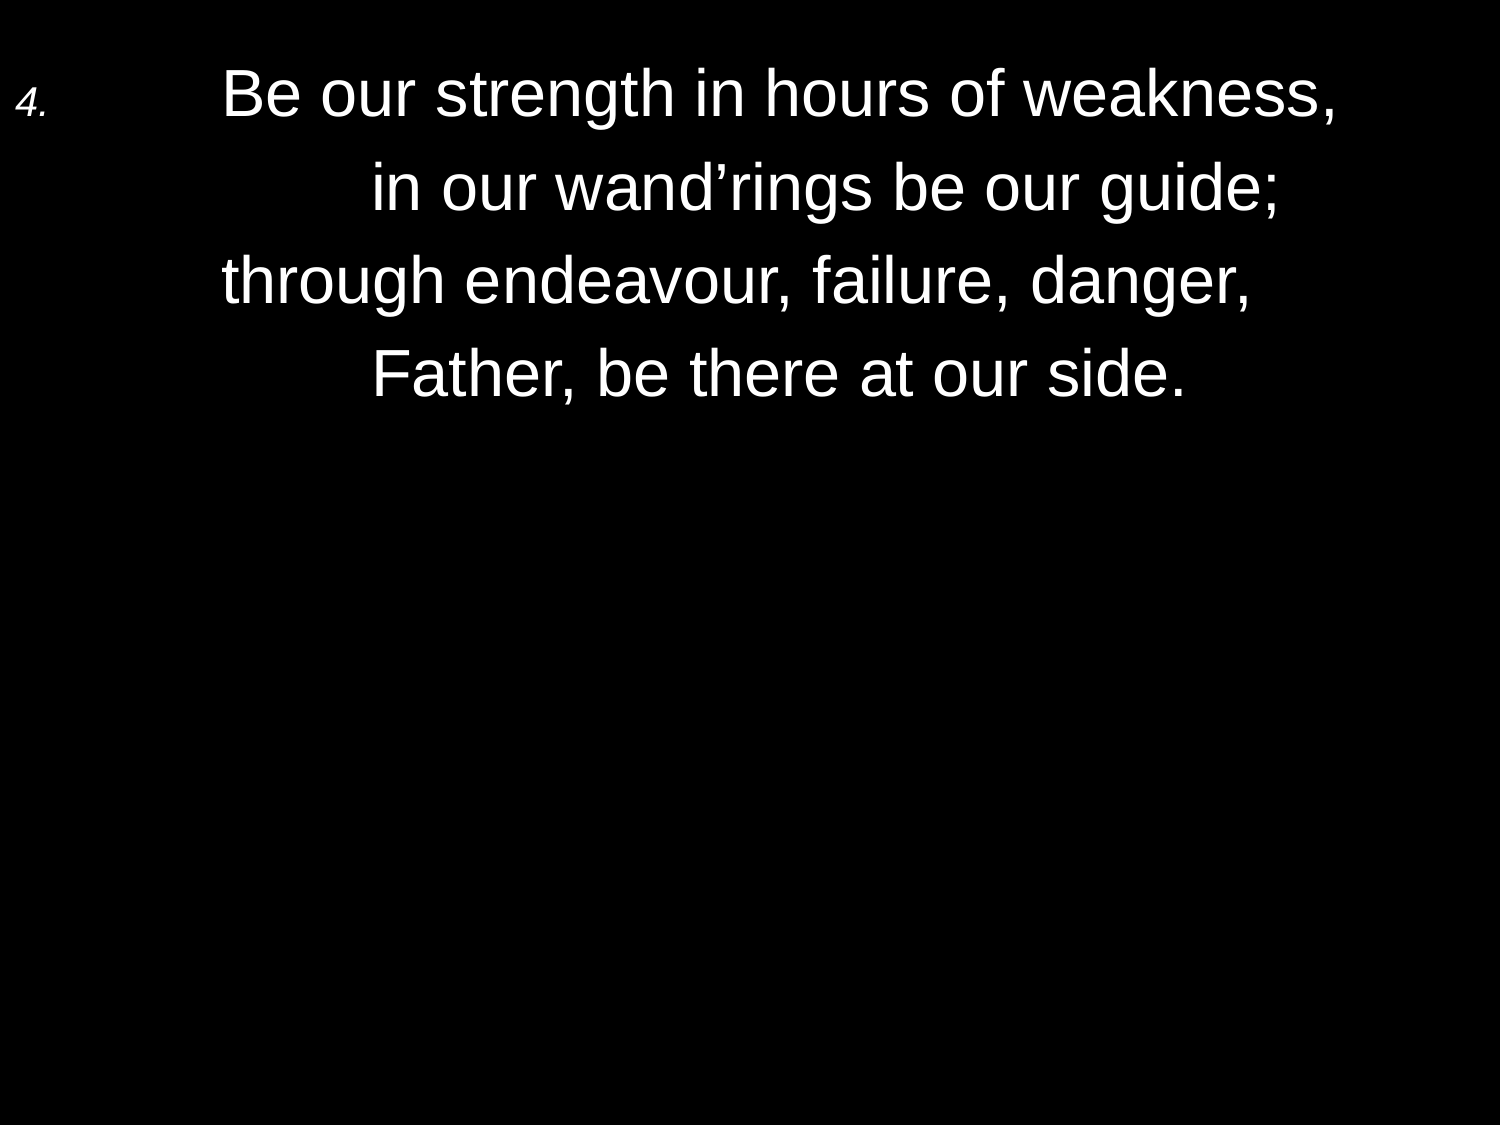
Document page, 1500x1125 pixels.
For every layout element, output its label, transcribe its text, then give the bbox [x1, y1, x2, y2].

list 4. Be our strength in hours of weakness, in our wand’rings be our guide; through endeavour, failure, danger, Father, be there at our side. [0, 42, 1500, 1047]
